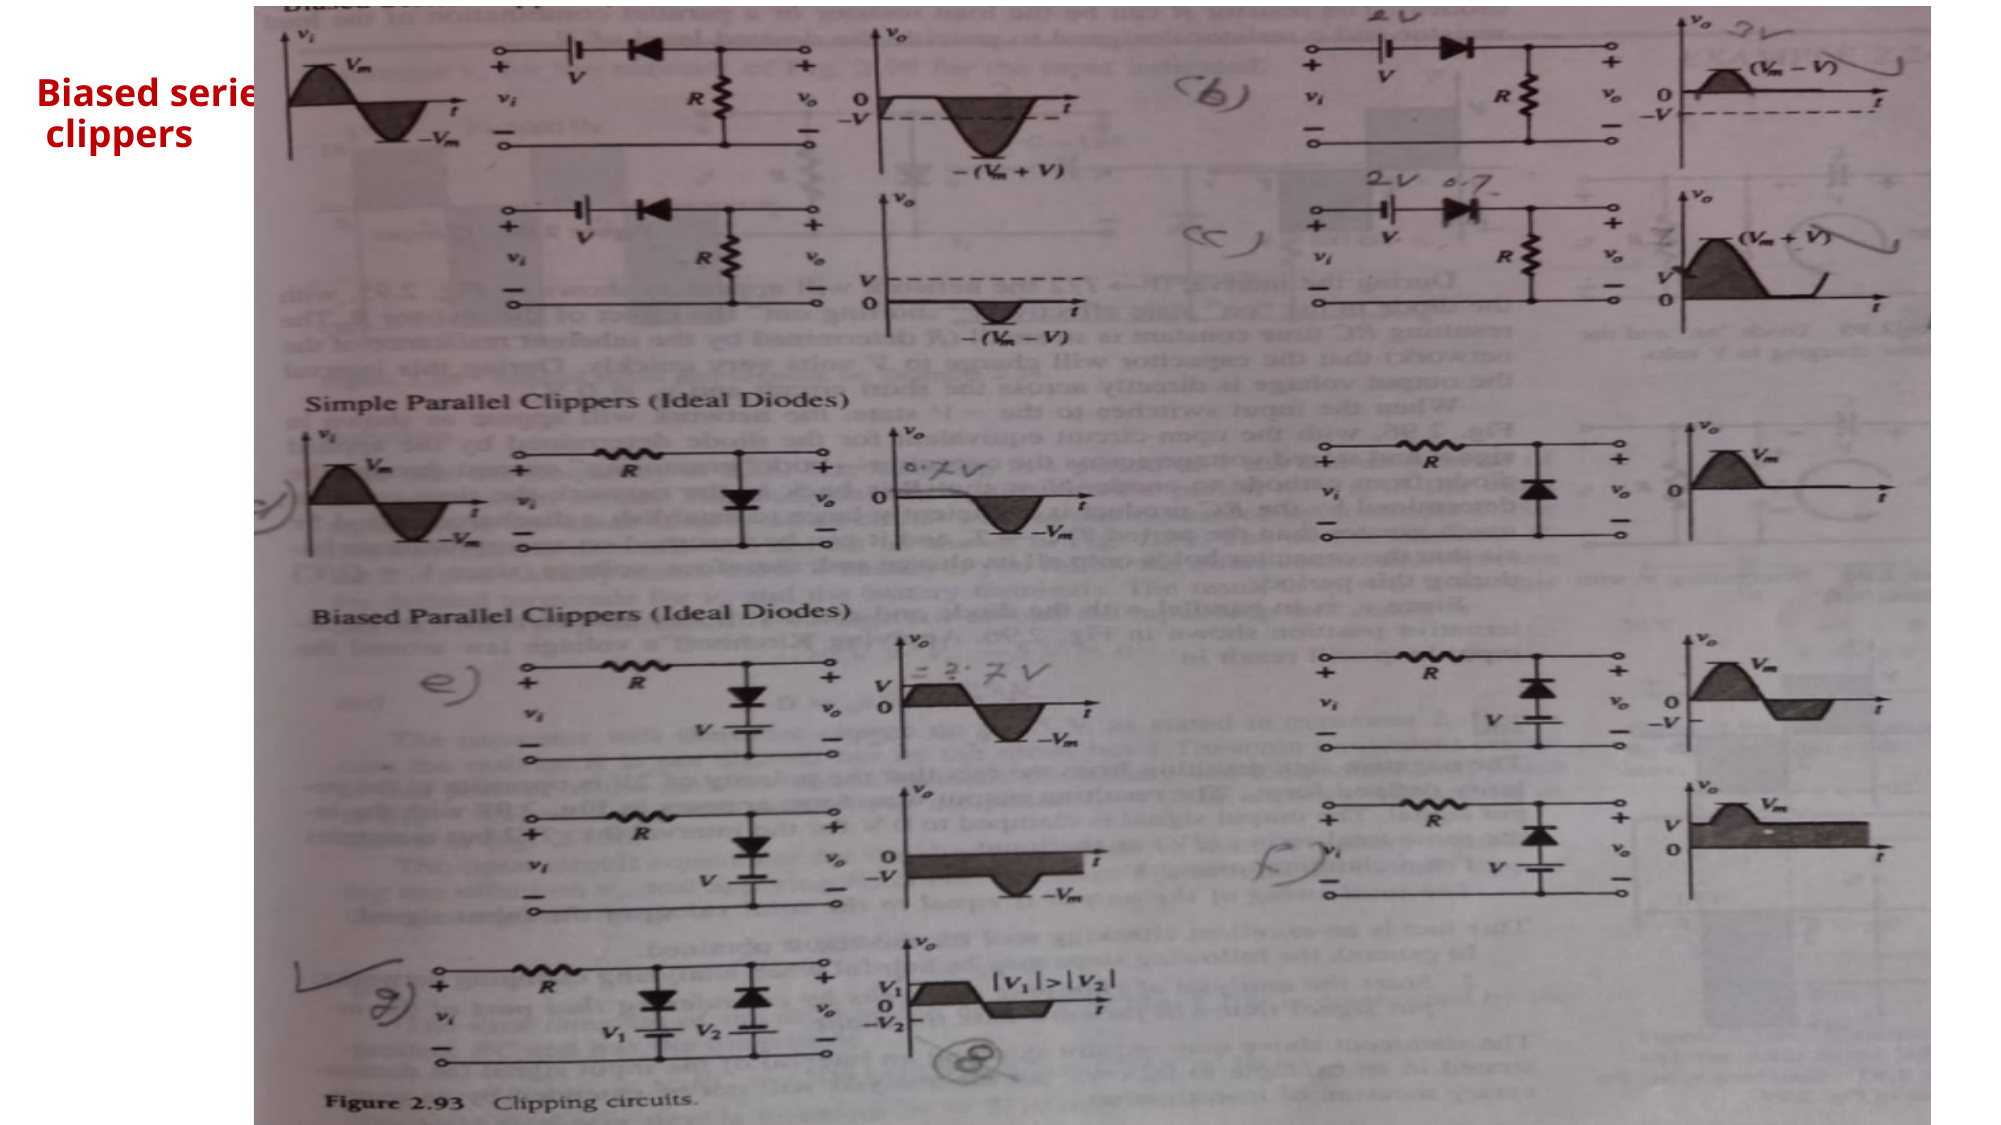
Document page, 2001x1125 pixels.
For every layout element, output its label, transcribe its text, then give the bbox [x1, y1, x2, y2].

title Biased series clippers [21, 6, 253, 224]
picture [253, 6, 1931, 1125]
